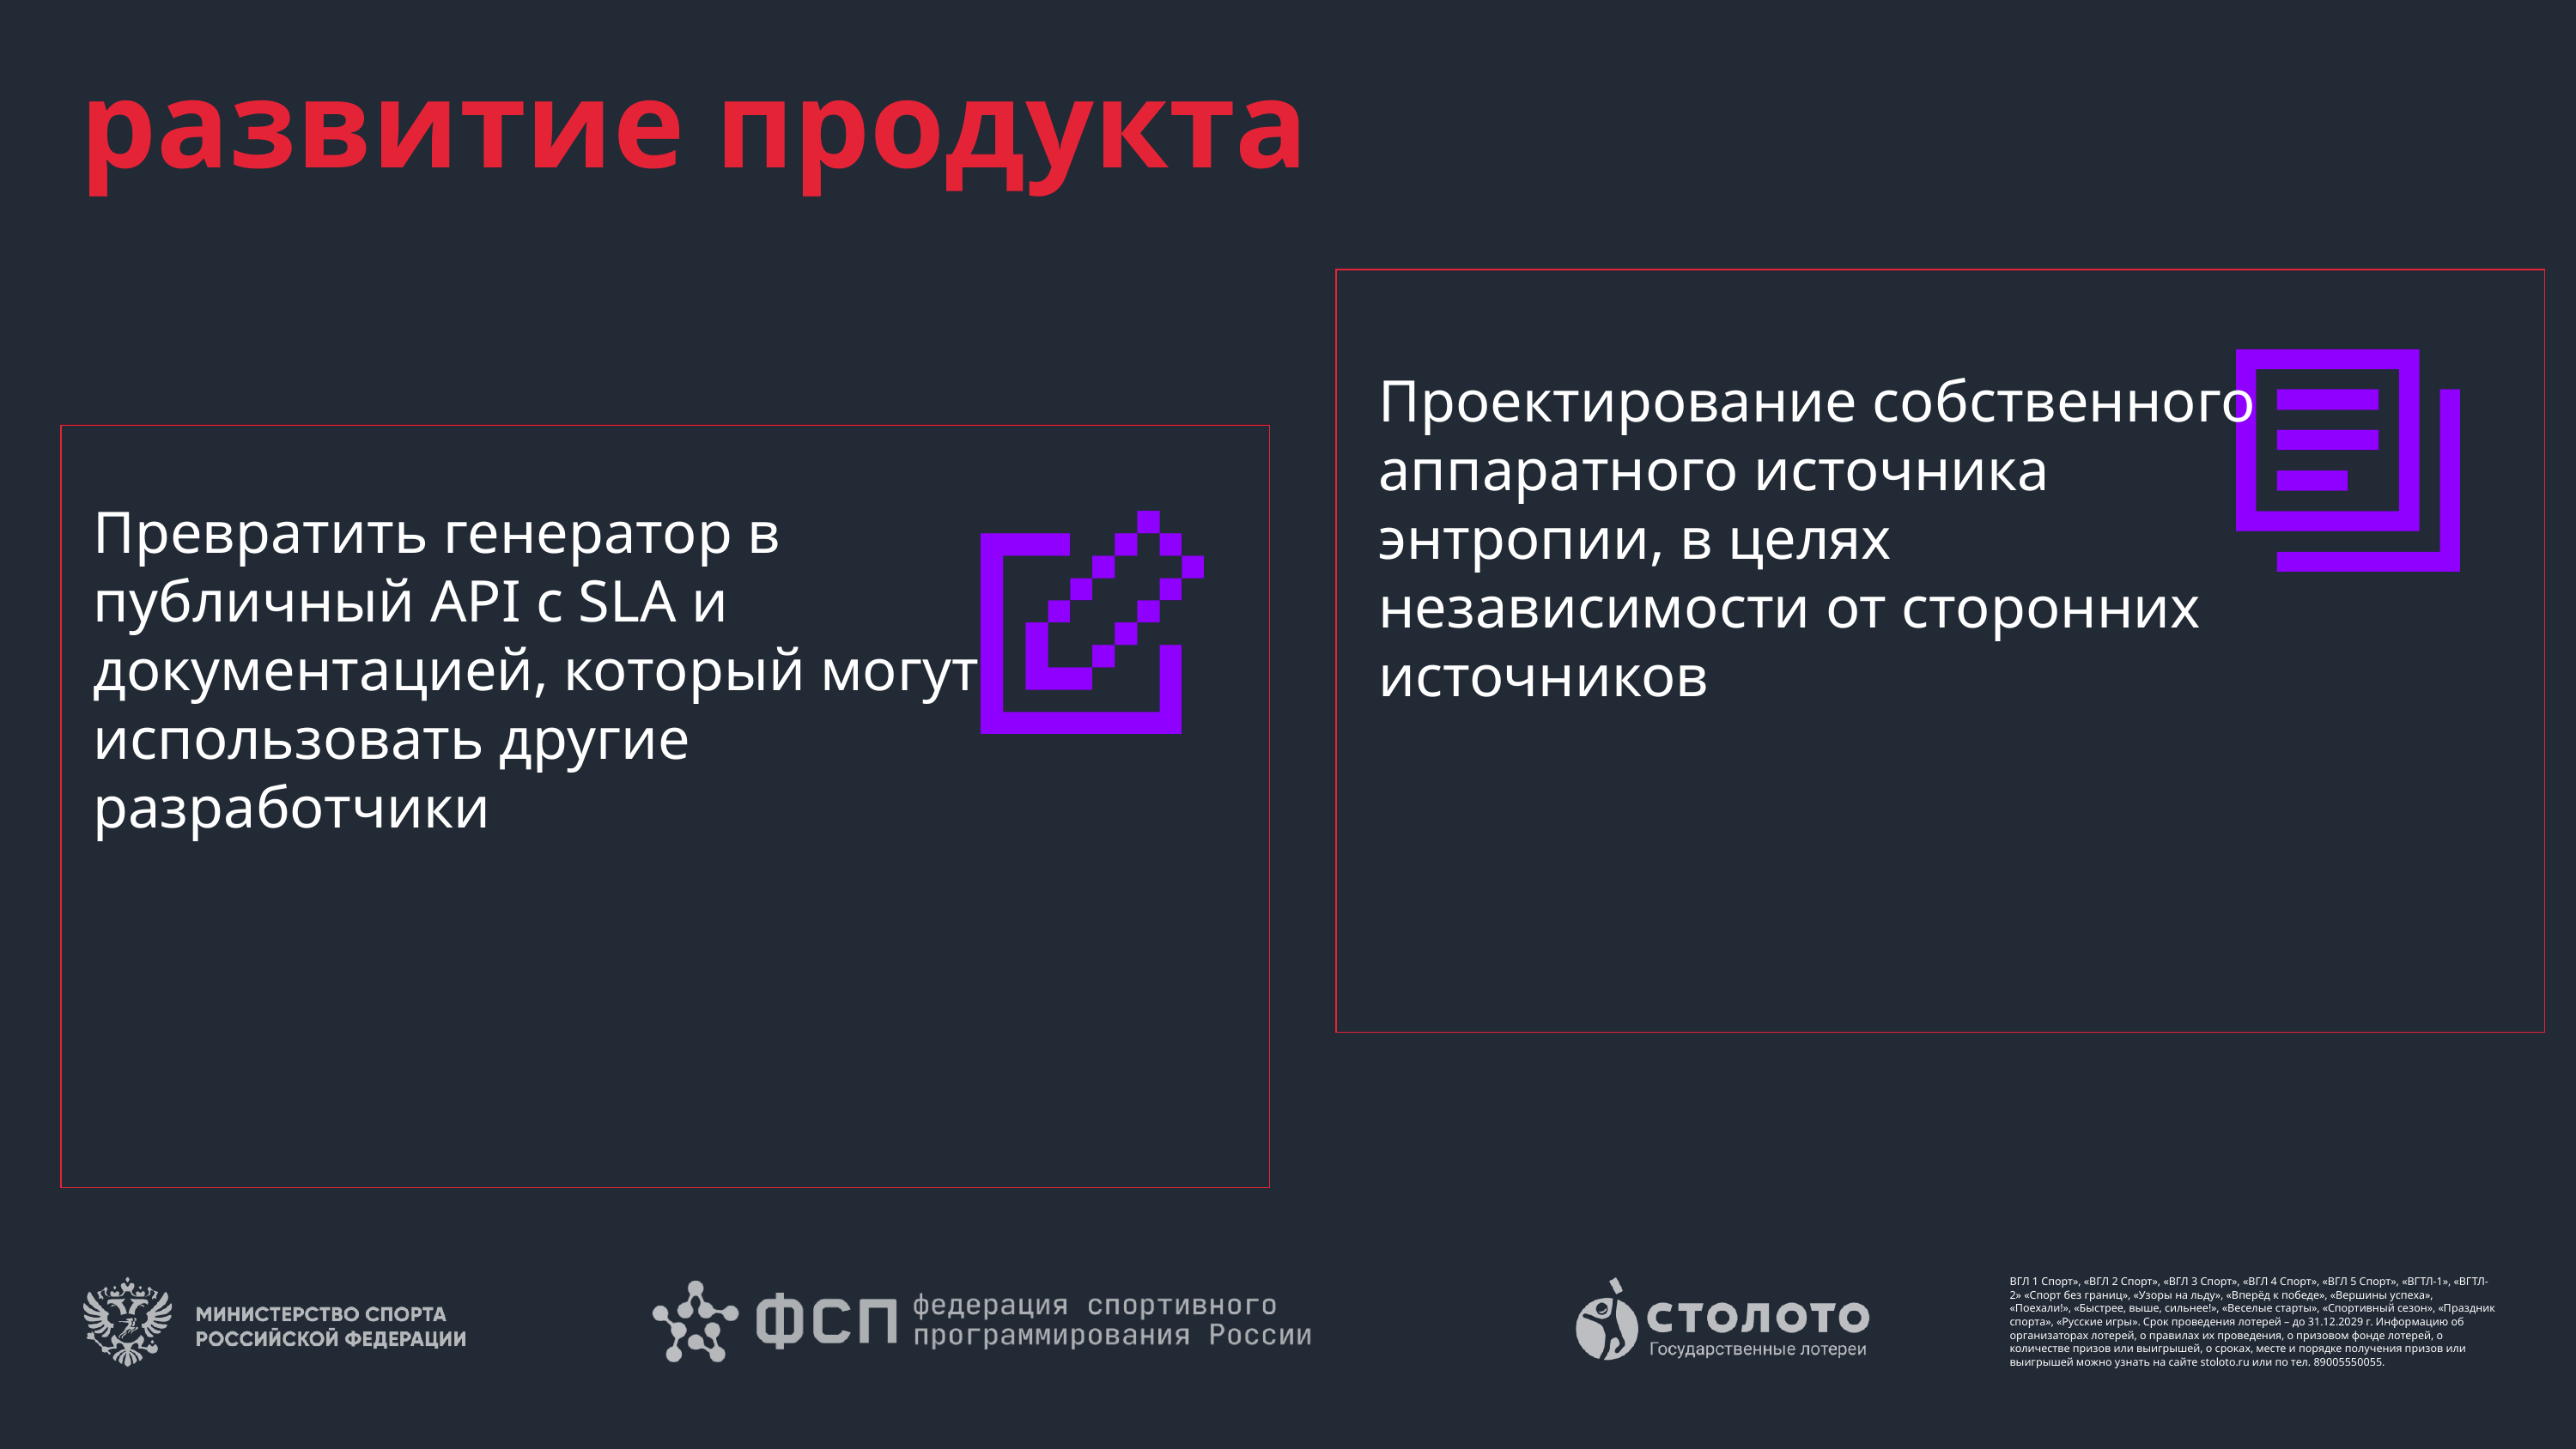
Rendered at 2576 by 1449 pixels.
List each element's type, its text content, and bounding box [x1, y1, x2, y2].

picture [60, 249, 1270, 1188]
picture [80, 1274, 2494, 1368]
text_box развитие продукта [80, 80, 2559, 166]
picture [1335, 269, 2545, 1033]
